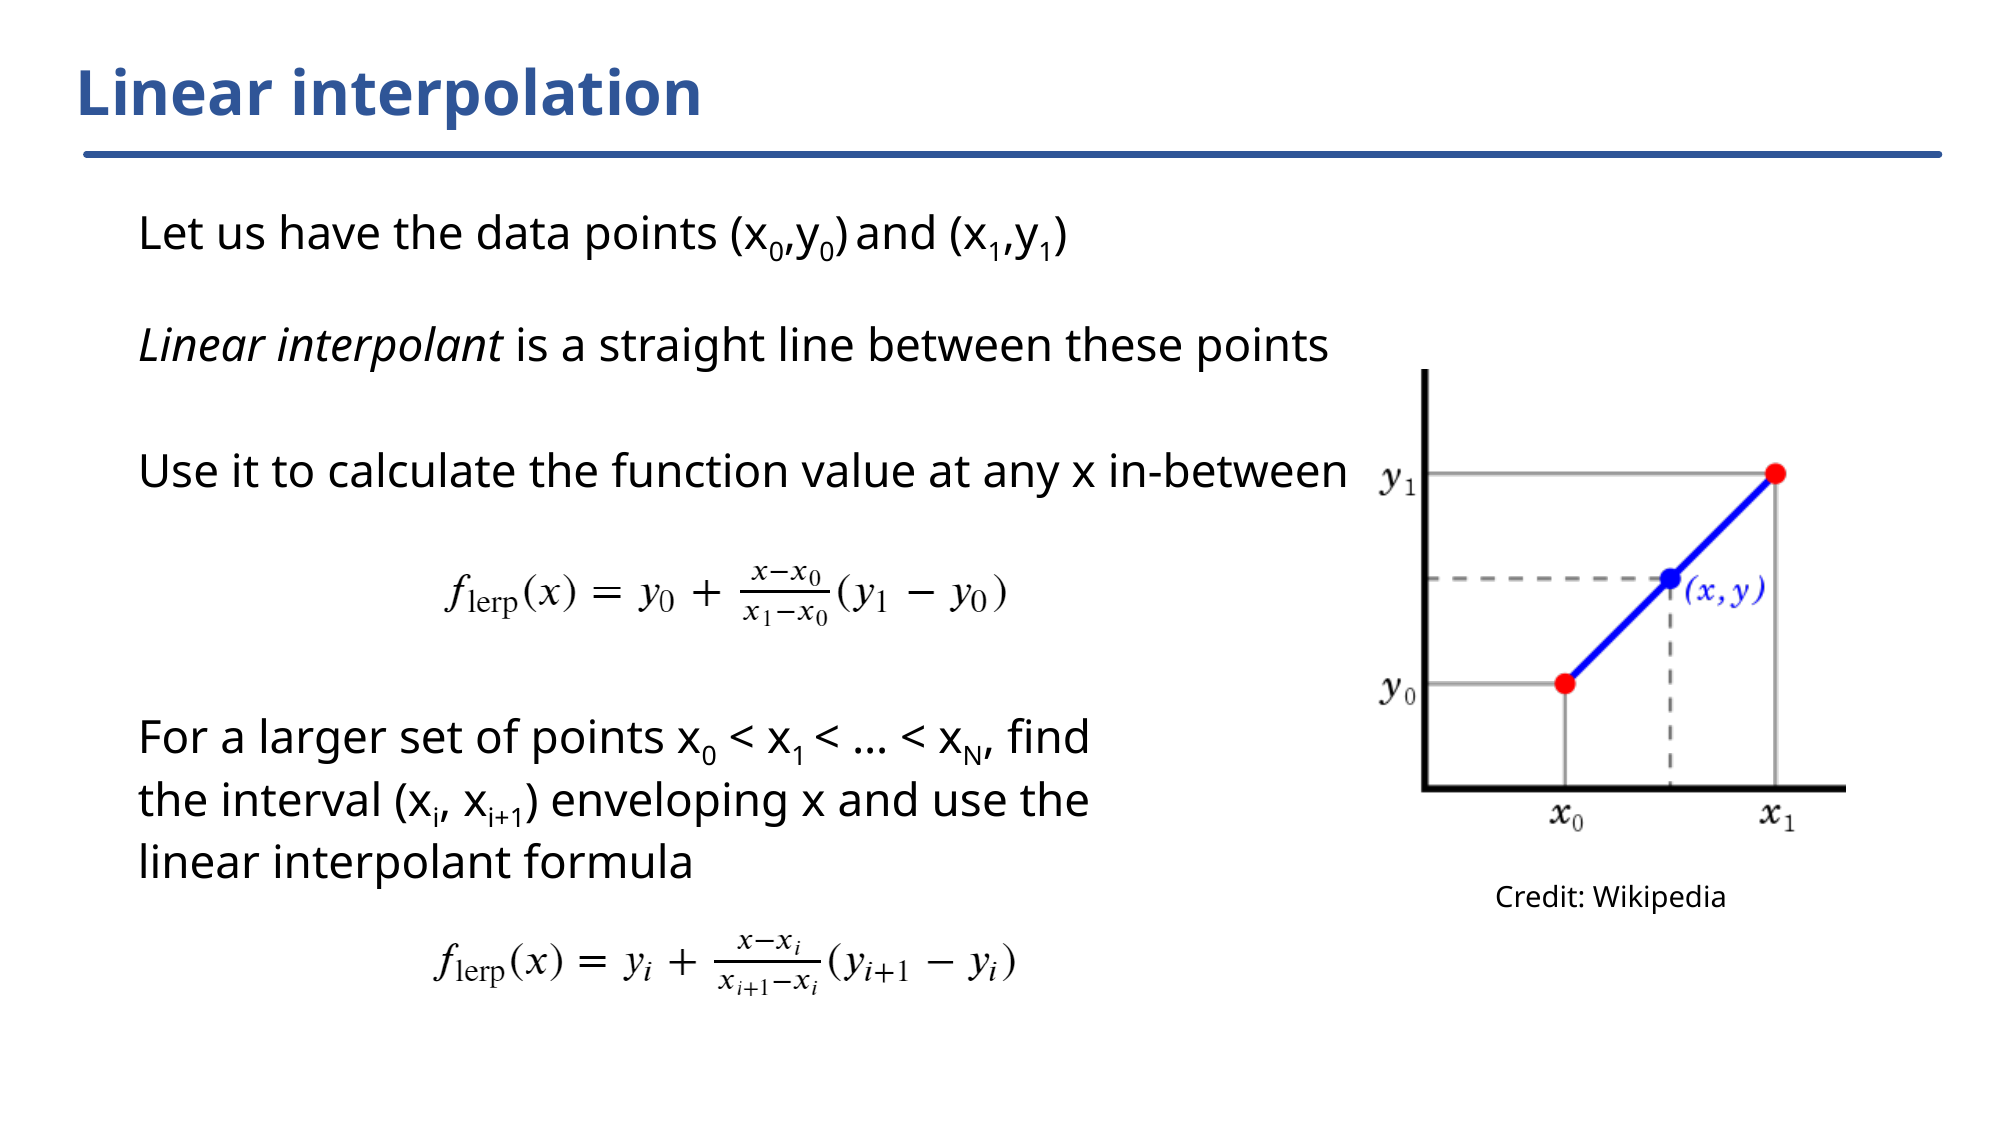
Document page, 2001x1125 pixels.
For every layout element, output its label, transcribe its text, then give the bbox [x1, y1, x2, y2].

title Linear interpolation [60, 0, 1940, 192]
text_box Let us have the data points (x0,y0) and (x1,y1) [123, 196, 1439, 274]
text_box For a larger set of points x0 < x1 < … < xN, find the interval (xi, xi+1) enveloping x and use the linear interpolant formula [123, 700, 1124, 896]
text_box Credit: Wikipedia [1480, 870, 1742, 921]
text_box Use it to calculate the function value at any x in-between [123, 433, 1376, 504]
picture [1376, 369, 1846, 839]
text_box Linear interpolant is a straight line between these points [123, 308, 1439, 378]
picture [420, 911, 1025, 1016]
picture [420, 532, 1025, 643]
